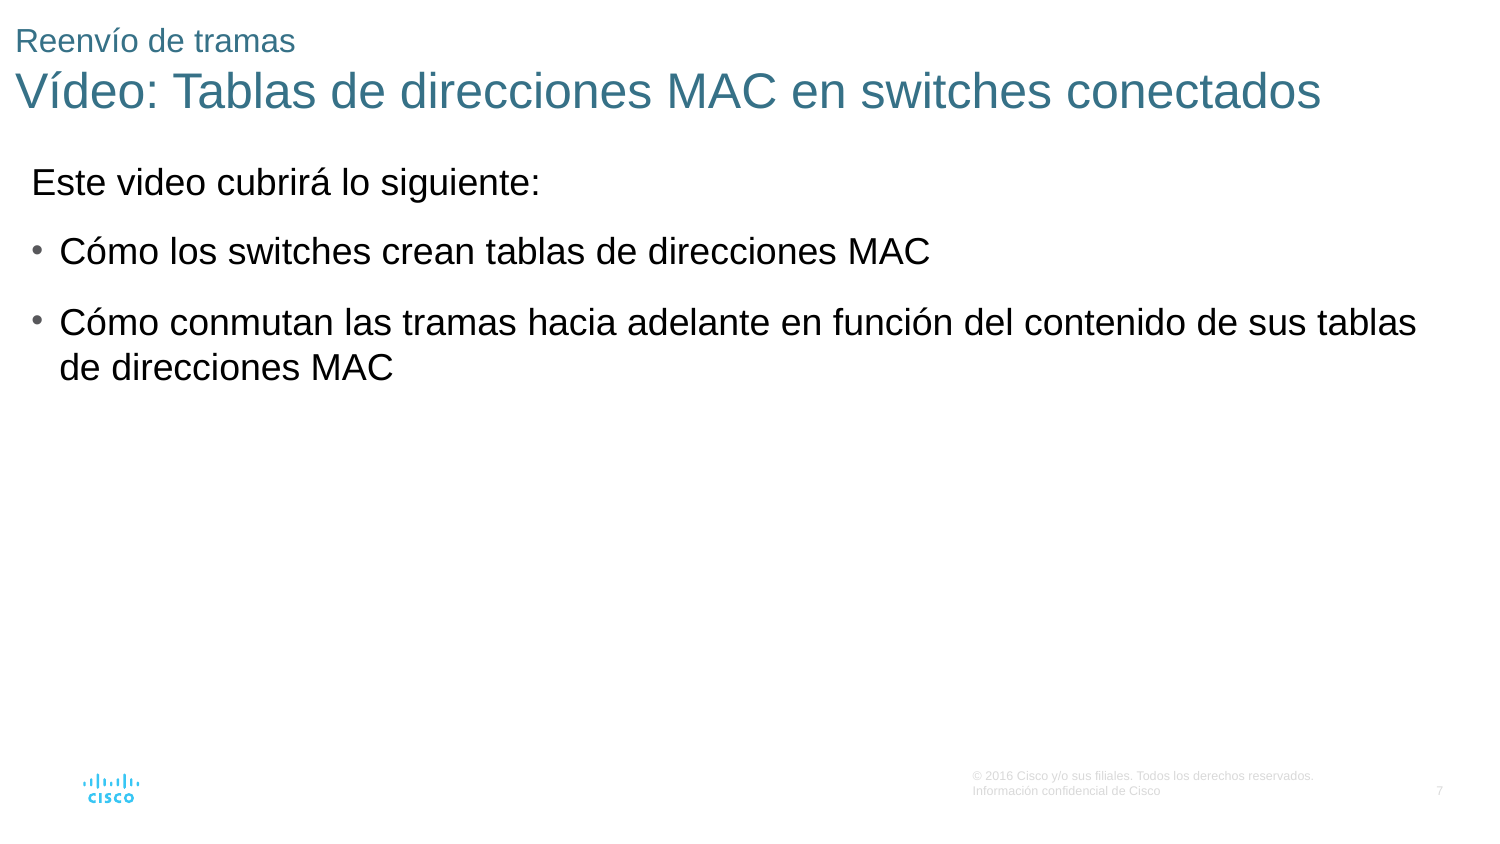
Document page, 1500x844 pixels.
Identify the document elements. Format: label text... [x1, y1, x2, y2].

list Este video cubrirá lo siguiente: Cómo los switches crean tablas de direcciones MAC Cómo conmutan las tramas hacia adelante en función del contenido de sus tablas de direcciones MAC [16, 150, 1469, 452]
title Reenvío de tramas Vídeo: Tablas de direcciones MAC en switches conectados [0, 6, 1500, 131]
